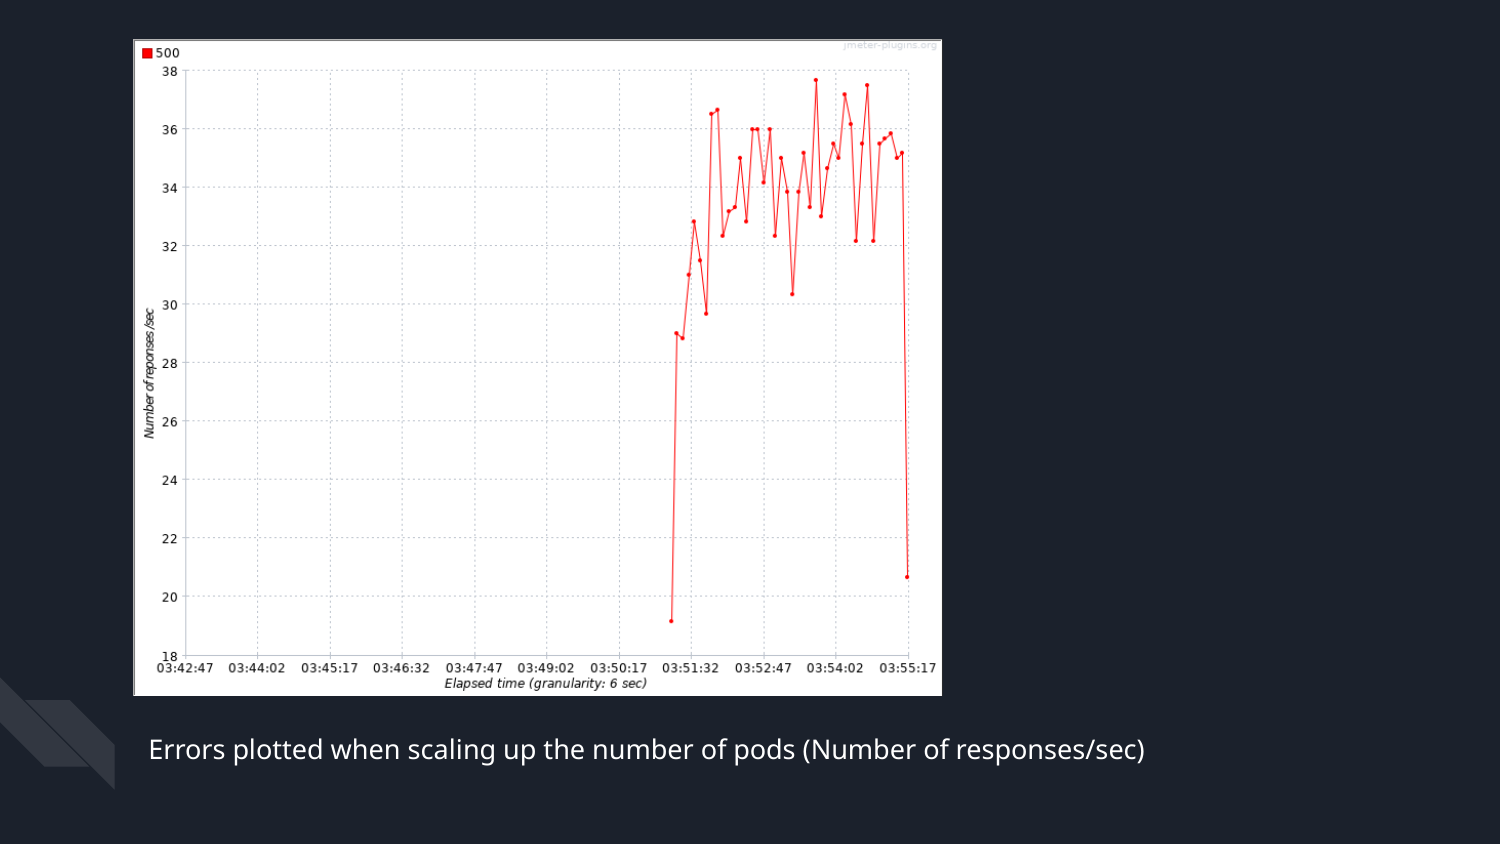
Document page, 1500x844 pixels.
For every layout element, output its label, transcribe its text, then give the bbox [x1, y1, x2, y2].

list Errors plotted when scaling up the number of pods (Number of responses/sec) [133, 706, 1272, 793]
picture [133, 39, 943, 697]
